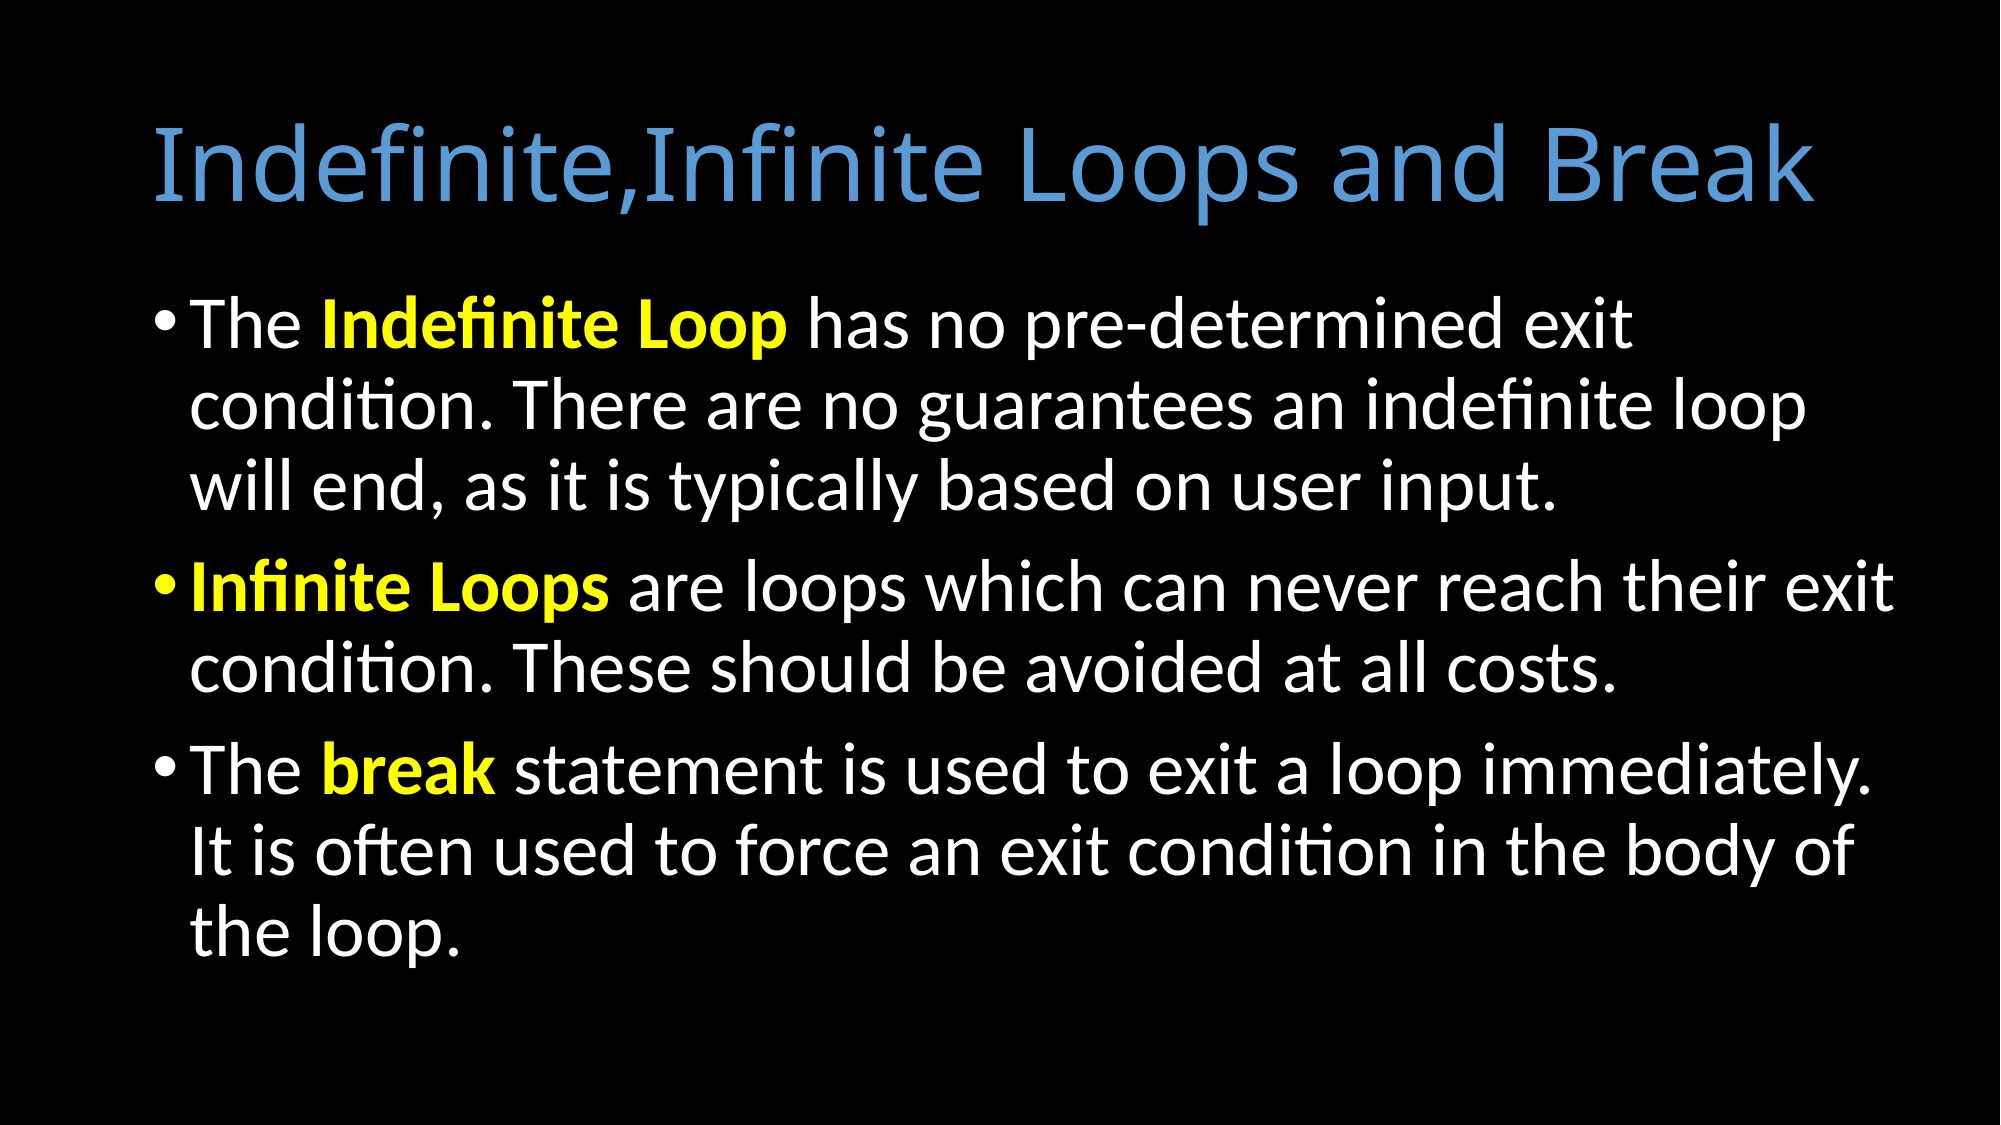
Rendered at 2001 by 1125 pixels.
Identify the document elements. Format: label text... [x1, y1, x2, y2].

title Indefinite,Infinite Loops and Break [137, 59, 1863, 278]
list The Indefinite Loop has no pre-determined exit condition. There are no guarantees an indefinite loop will end, as it is typically based on user input. Infinite Loops are loops which can never reach their exit condition. These should be avoided at all costs. The break statement is used to exit a loop immediately. It is often used to force an exit condition in the body of the loop. [137, 275, 1937, 1080]
